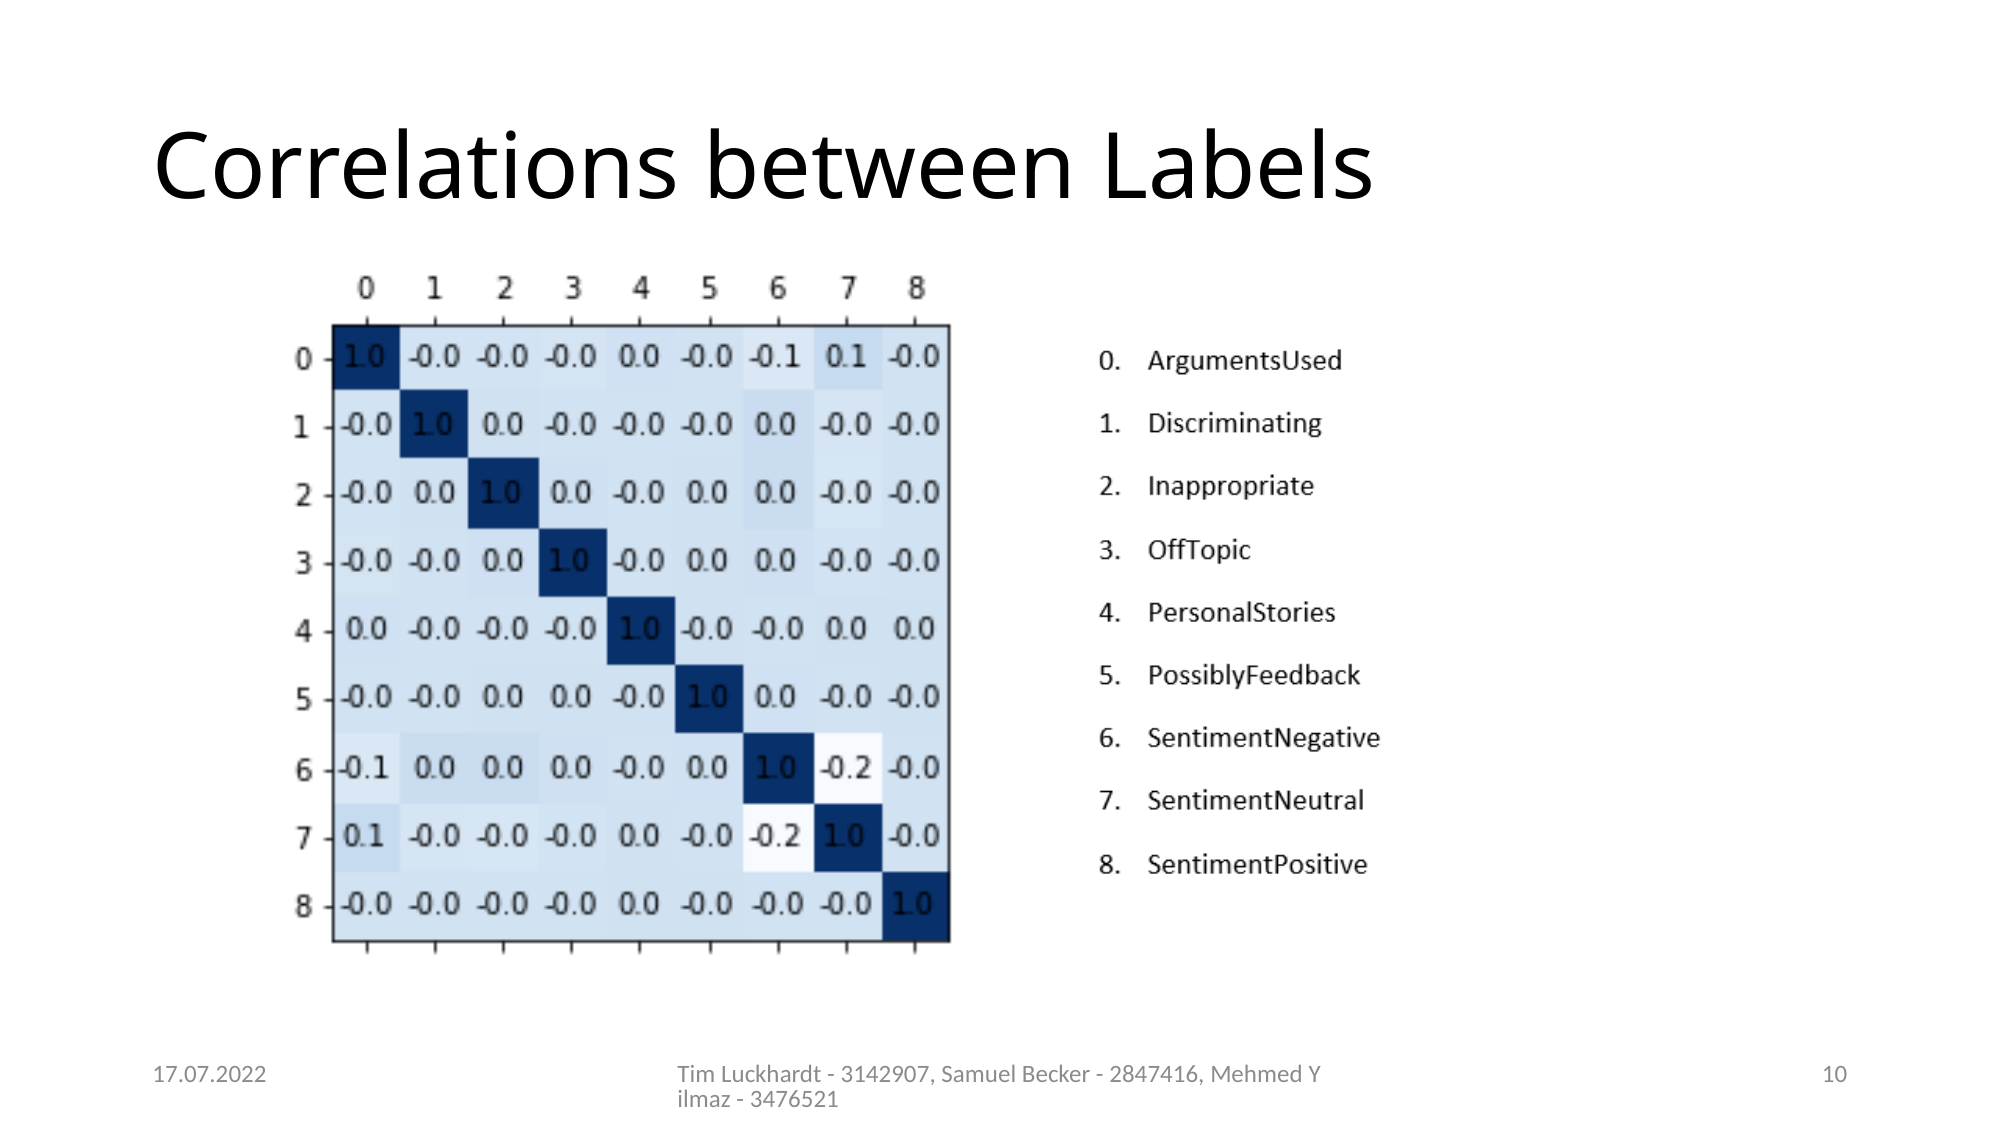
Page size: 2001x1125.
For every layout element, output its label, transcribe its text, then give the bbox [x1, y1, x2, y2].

picture [12, 226, 1450, 1043]
slide_number 10 [1412, 1042, 1863, 1103]
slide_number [137, 1043, 588, 1103]
title Correlations between Labels [137, 59, 1863, 278]
footer Tim Luckhardt - 3142907, Samuel Becker - 2847416, Mehmed Yilmaz - 3476521 [662, 1042, 1338, 1103]
